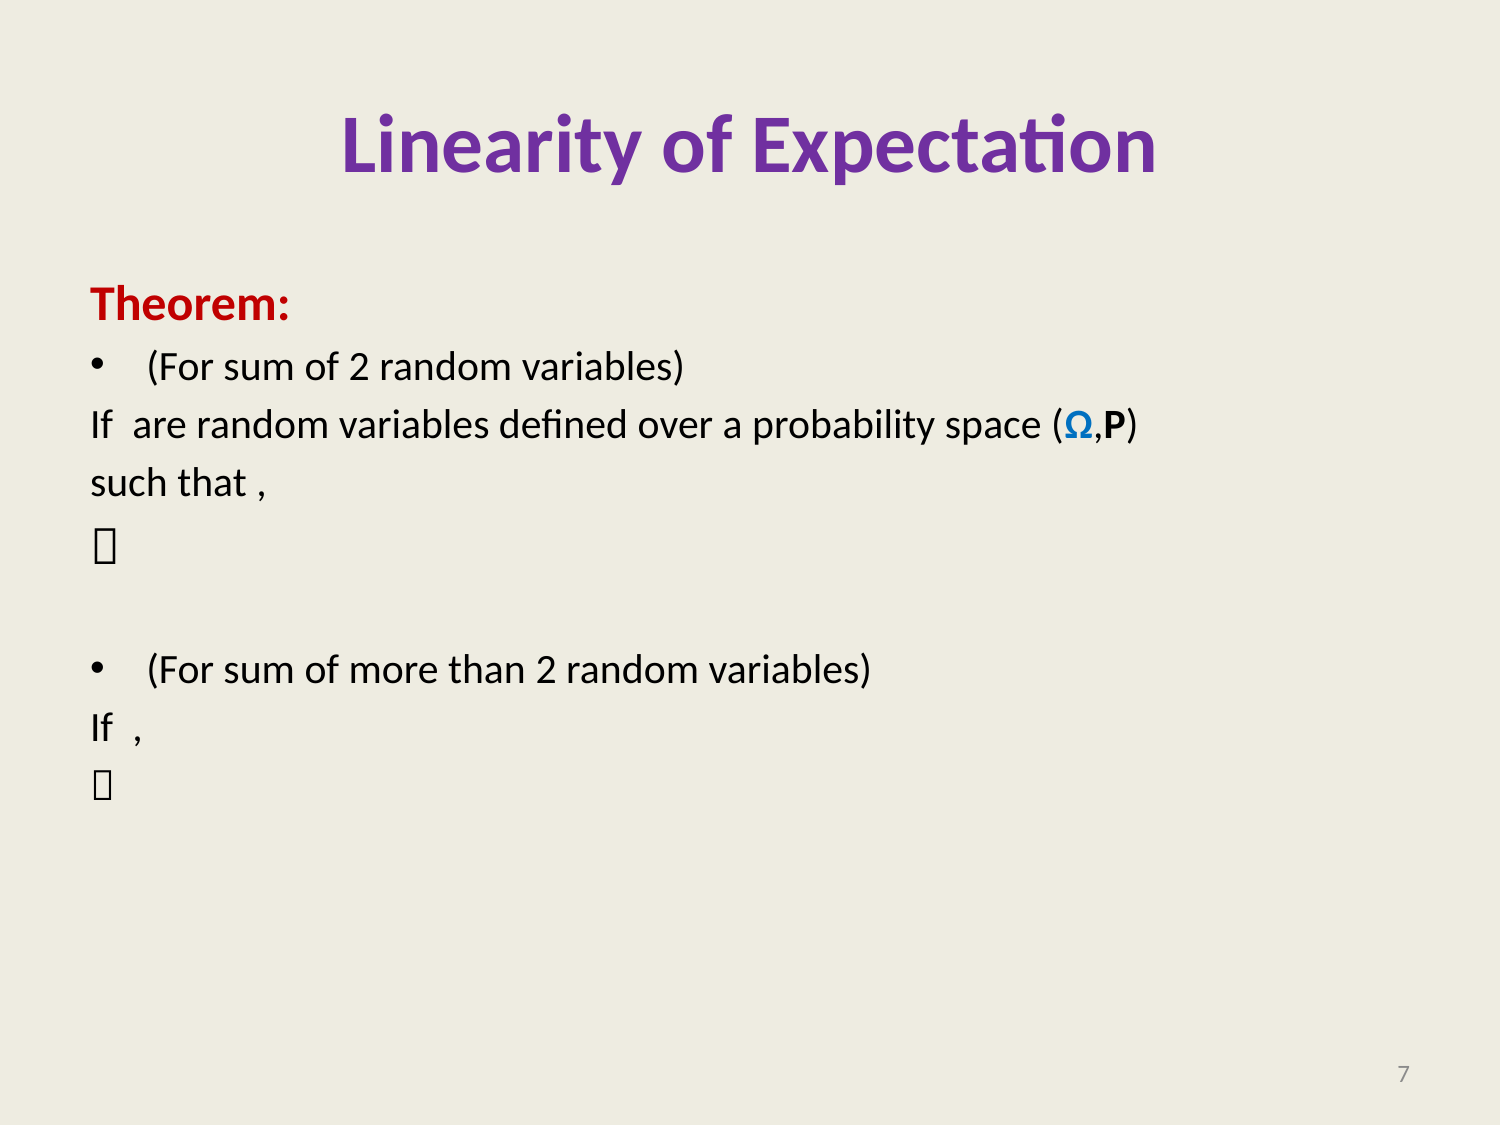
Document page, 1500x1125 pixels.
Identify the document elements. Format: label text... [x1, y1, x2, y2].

slide_number 7 [1074, 1042, 1425, 1103]
title Linearity of Expectation [75, 45, 1425, 233]
